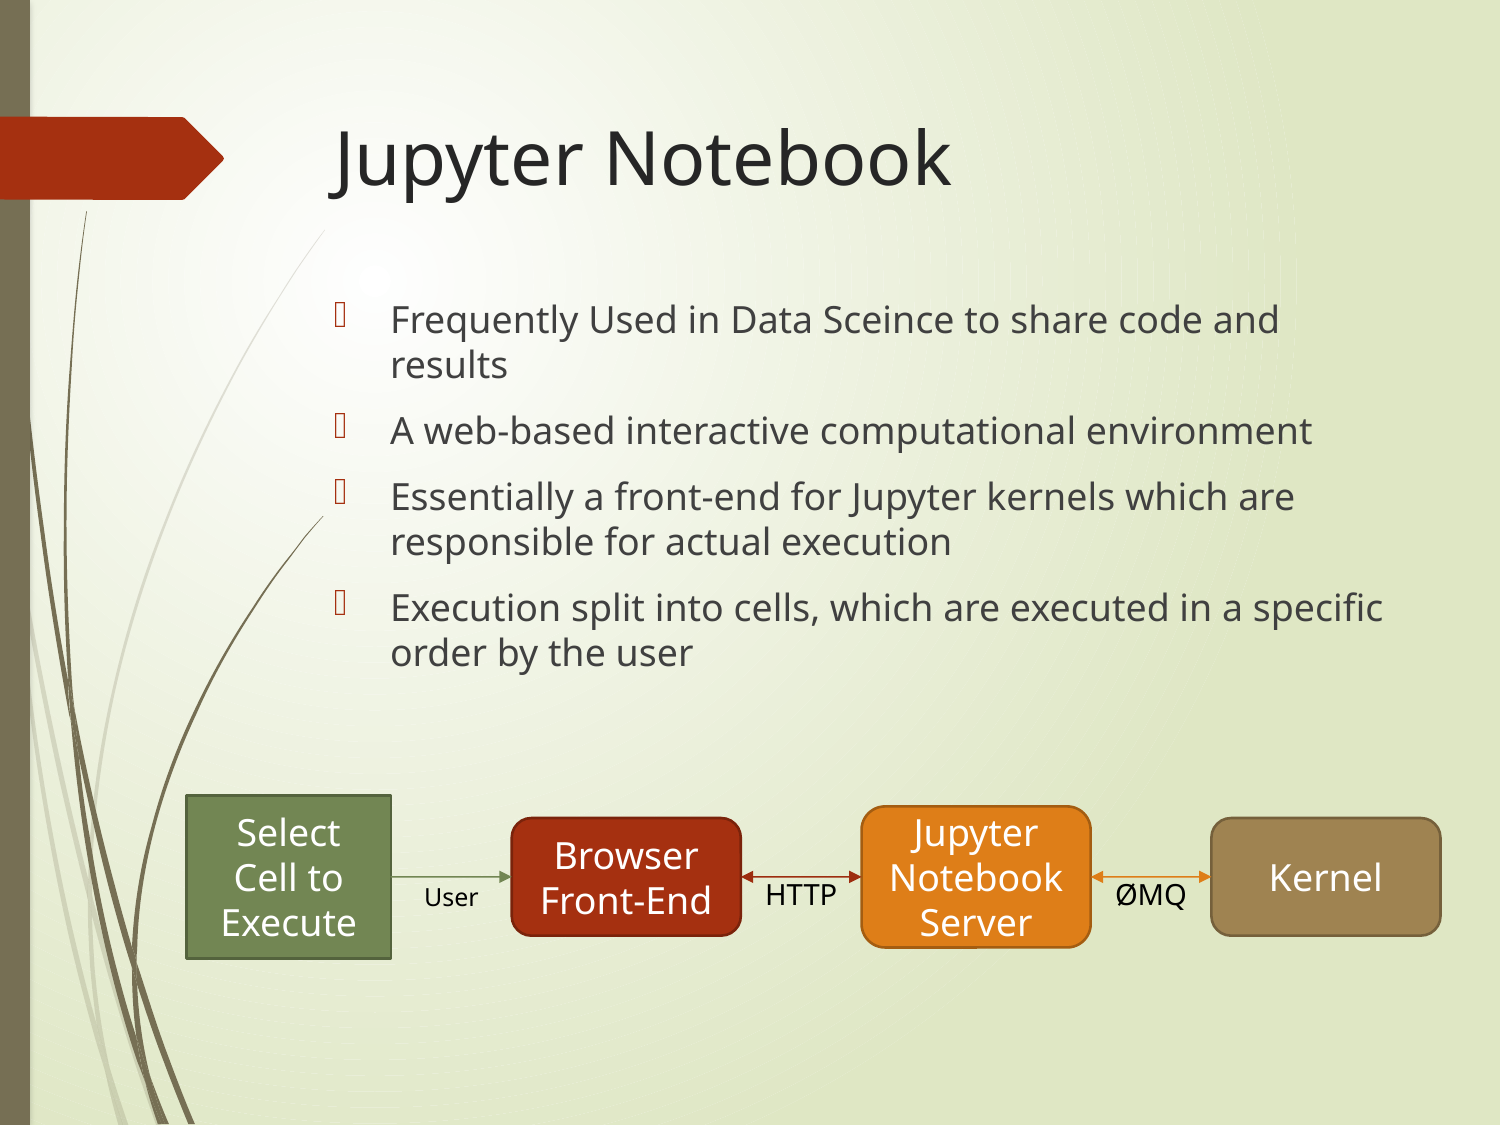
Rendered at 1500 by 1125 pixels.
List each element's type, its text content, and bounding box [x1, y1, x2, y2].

text_box Select Cell to Execute [185, 794, 392, 960]
text_box HTTP [750, 868, 853, 876]
text_box ØMQ [1100, 885, 1202, 919]
text_box HTTP [750, 885, 853, 919]
title Jupyter Notebook [319, 102, 1400, 289]
text_box Jupyter Notebook Server [860, 805, 1092, 949]
list Frequently Used in Data Sceince to share code and results A web-based interactive computational environment Essentially a front-end for Jupyter kernels which are responsible for actual execution Execution split into cells, which are executed in a specific order by the user [318, 289, 1400, 746]
text_box ØMQ [1100, 868, 1202, 876]
text_box Browser Front-End [510, 816, 743, 937]
text_box Kernel [1210, 816, 1442, 937]
text_box User [409, 885, 494, 919]
